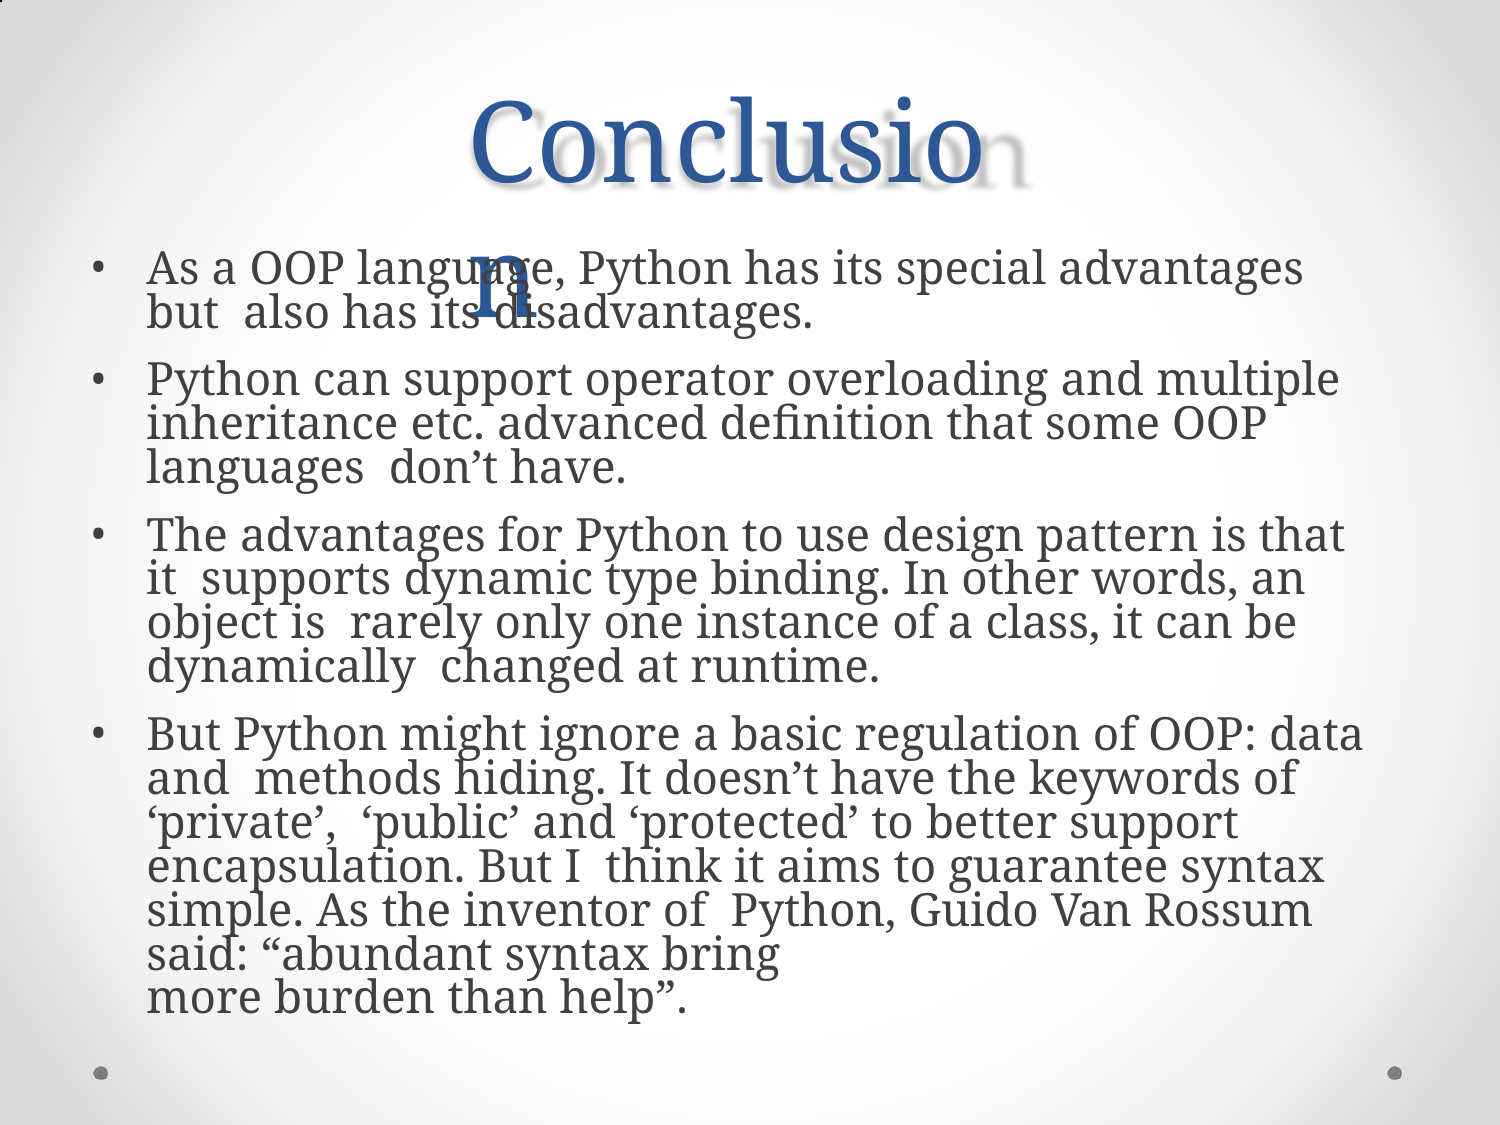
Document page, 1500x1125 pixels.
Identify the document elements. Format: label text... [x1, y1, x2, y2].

text_box As a OOP language, Python has its special advantages but also has its disadvantages. Python can support operator overloading and multiple inheritance etc. advanced definition that some OOP languages don’t have. The advantages for Python to use design pattern is that it supports dynamic type binding. In other words, an object is rarely only one instance of a class, it can be dynamically changed at runtime. But Python might ignore a basic regulation of OOP: data and methods hiding. It doesn’t have the keywords of ‘private’, ‘public’ and ‘protected’ to better support encapsulation. But I think it aims to guarantee syntax simple. As the inventor of Python, Guido Van Rossum said: “abundant syntax bring more burden than help”. [87, 236, 1408, 1023]
picture [0, 0, 1500, 1125]
